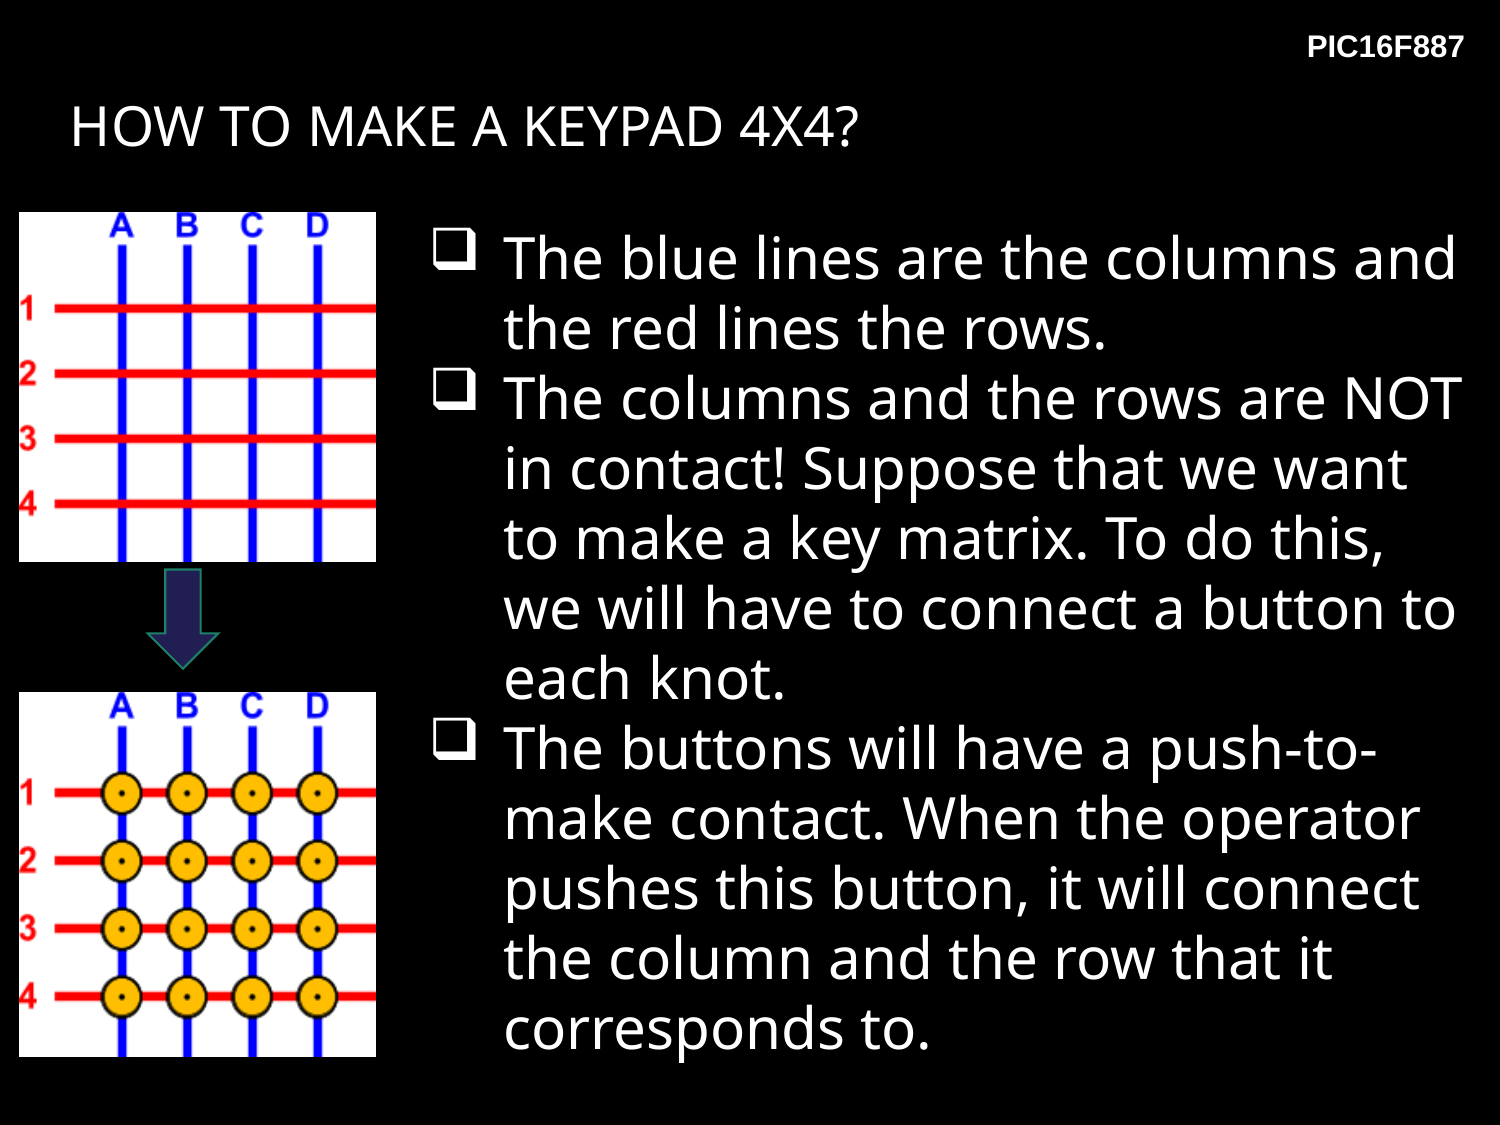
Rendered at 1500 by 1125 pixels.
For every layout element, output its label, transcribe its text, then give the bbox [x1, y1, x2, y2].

text_box [376, 212, 1395, 329]
text_box The blue lines are the columns and the red lines the rows. The columns and the rows are NOT in contact! Suppose that we want to make a key matrix. To do this, we will have to connect a button to each knot. The buttons will have a push-to-make contact. When the operator pushes this button, it will connect the column and the row that it corresponds to. [413, 214, 1478, 1069]
picture [19, 212, 376, 562]
text_box [145, 568, 221, 671]
picture [19, 692, 376, 1057]
title HOW TO MAKE A KEYPAD 4X4? [55, 91, 1393, 167]
